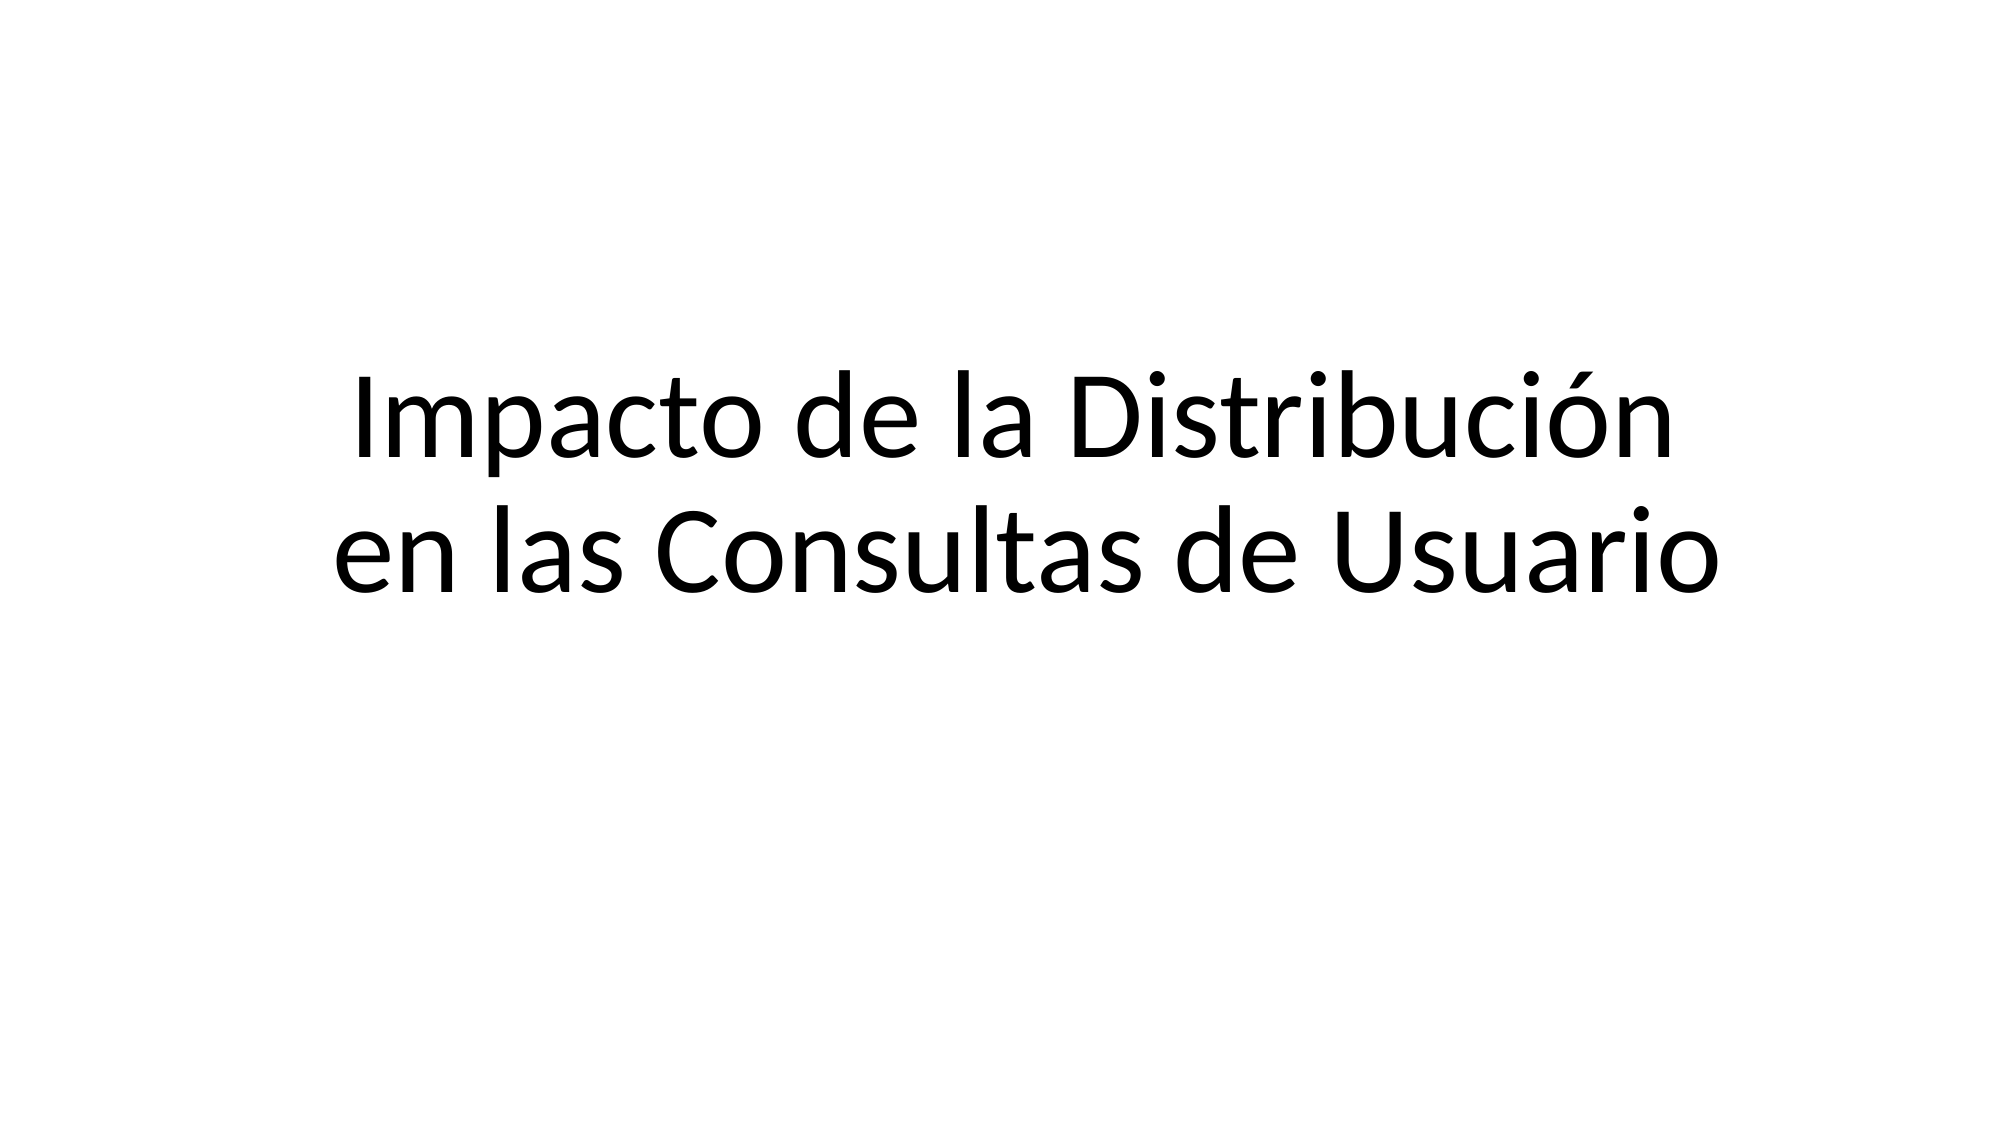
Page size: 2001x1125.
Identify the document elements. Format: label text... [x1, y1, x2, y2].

title Impacto de la Distribución en las Consultas de Usuario [196, 211, 1861, 627]
